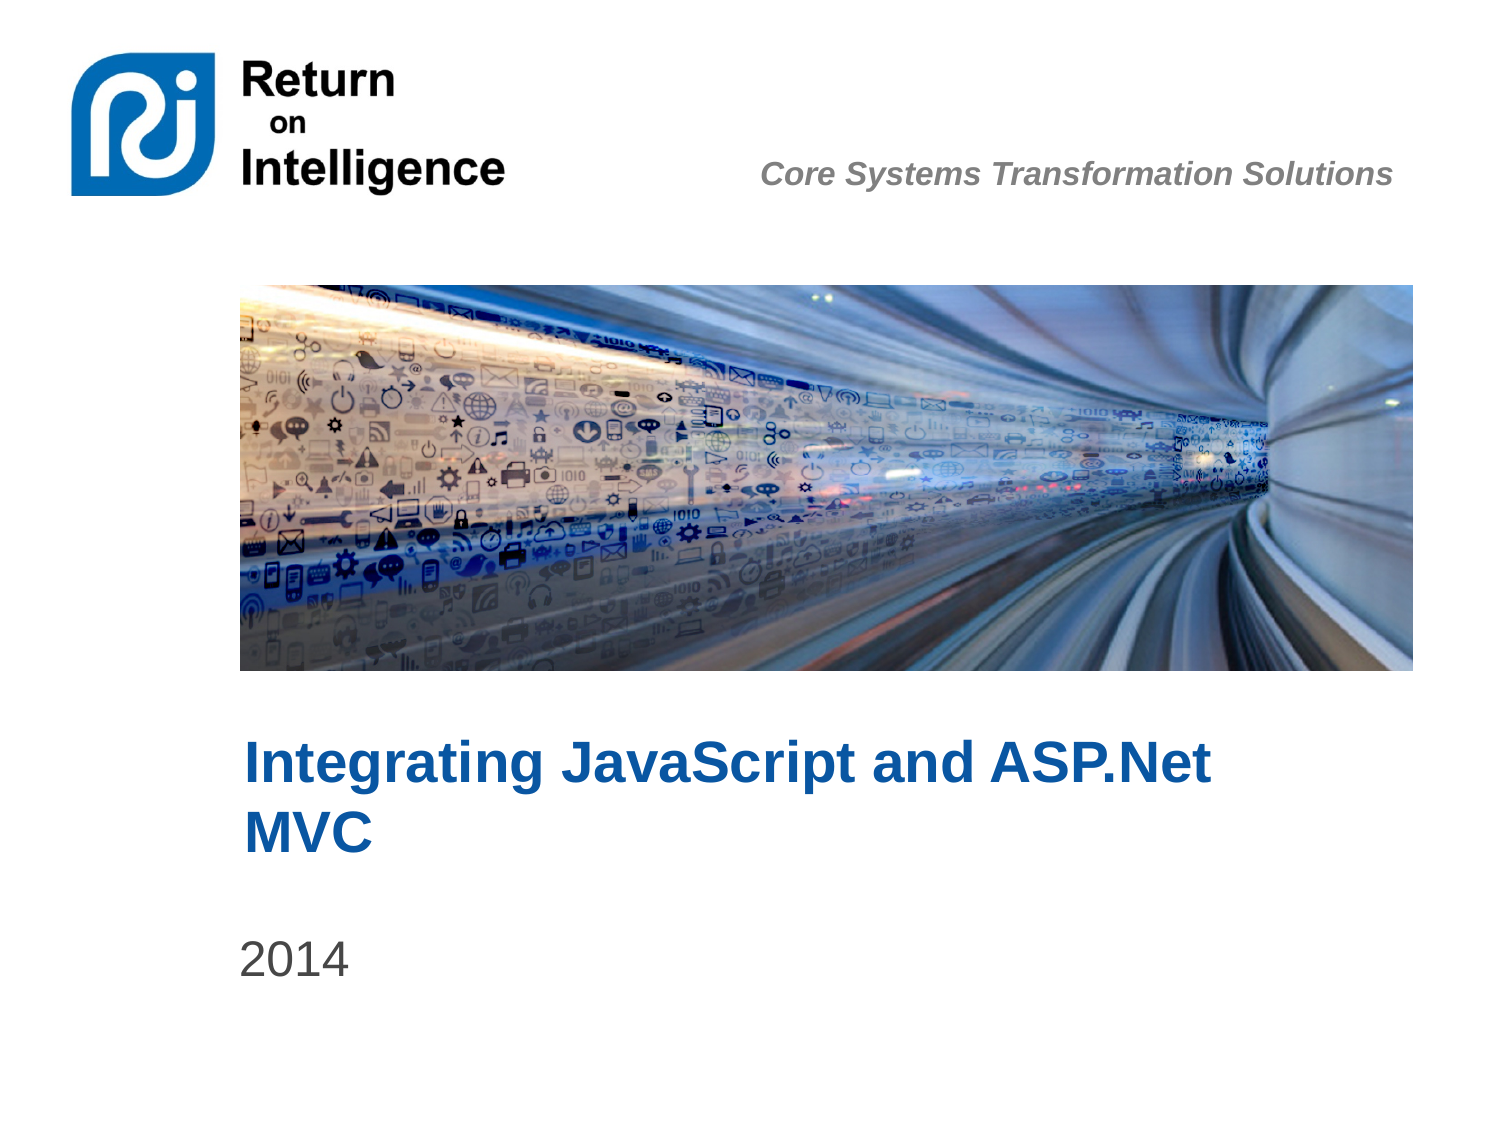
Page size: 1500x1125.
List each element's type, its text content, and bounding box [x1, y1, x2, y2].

title Integrating JavaScript and ASP.Net MVC [228, 715, 1356, 867]
picture [63, 39, 523, 196]
list 2014 [223, 908, 1350, 995]
picture [240, 285, 1413, 671]
